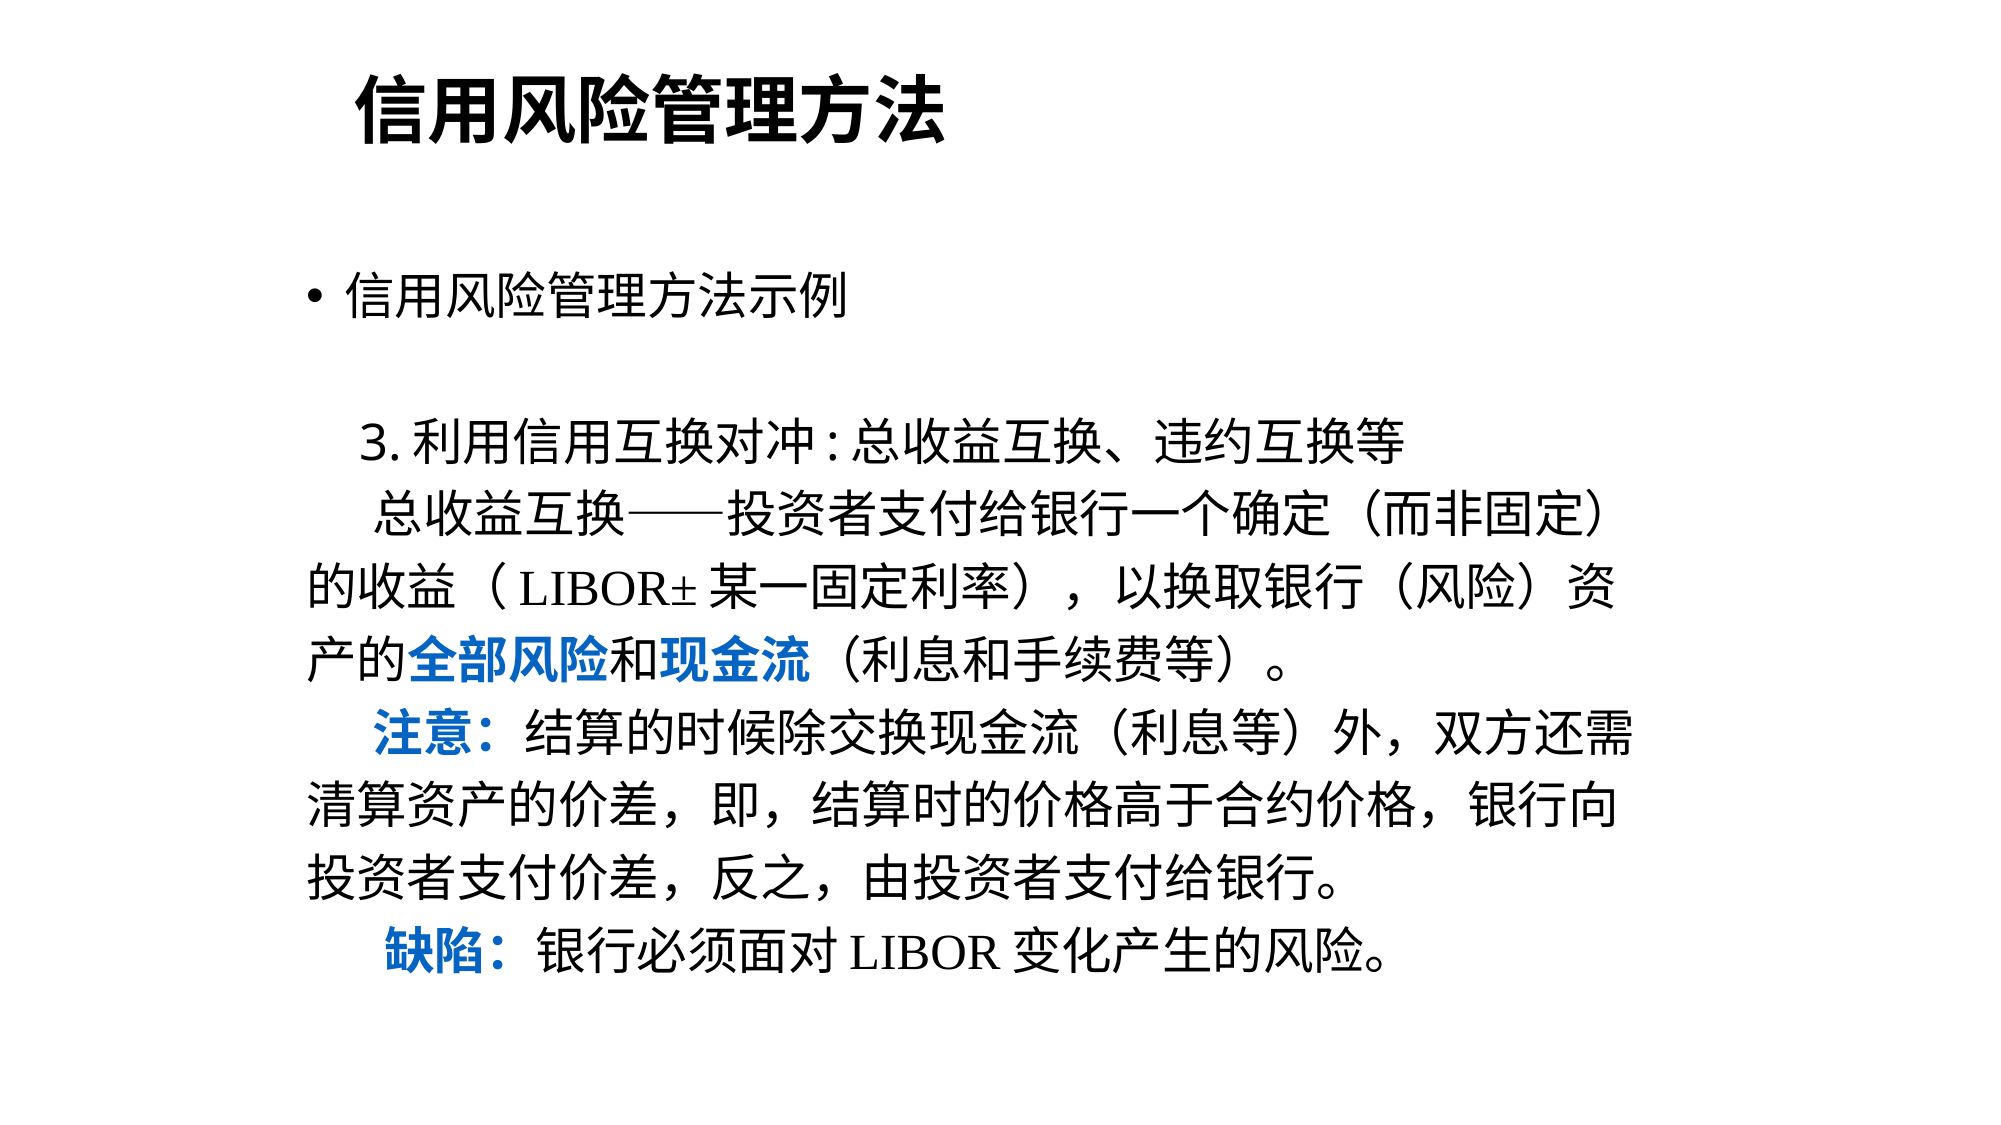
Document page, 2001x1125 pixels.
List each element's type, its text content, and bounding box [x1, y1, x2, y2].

title 信用风险管理方法 [338, 66, 1564, 162]
list 信用风险管理方法示例 3.利用信用互换对冲:总收益互换、违约互换等 总收益互换——投资者支付给银行一个确定（而非固定） 的收益（LIBOR±某一固定利率），以换取银行（风险）资 产的全部风险和现金流（利息和手续费等）。 注意：结算的时候除交换现金流（利息等）外，双方还需 清算资产的价差，即，结算时的价格高于合约价格，银行向 投资者支付价差，反之，由投资者支付给银行。 缺陷：银行必须面对LIBOR变化产生的风险。 [291, 184, 1662, 1024]
